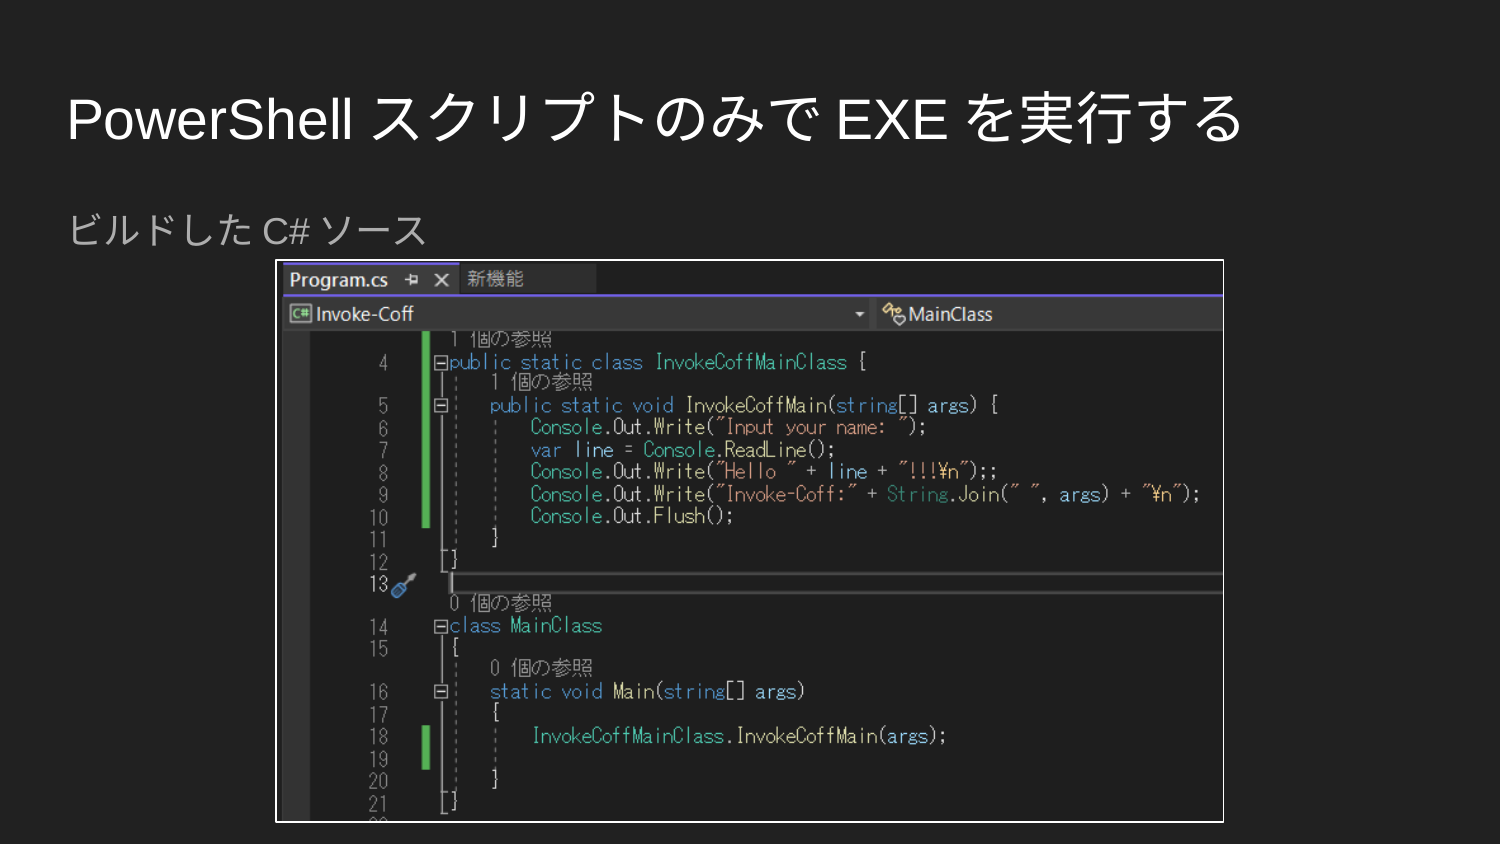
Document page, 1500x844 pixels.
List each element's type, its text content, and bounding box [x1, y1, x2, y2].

title PowerShellスクリプトのみでEXEを実行する [51, 72, 1449, 167]
list ビルドしたC#ソース [51, 189, 1449, 750]
picture [276, 260, 1224, 822]
